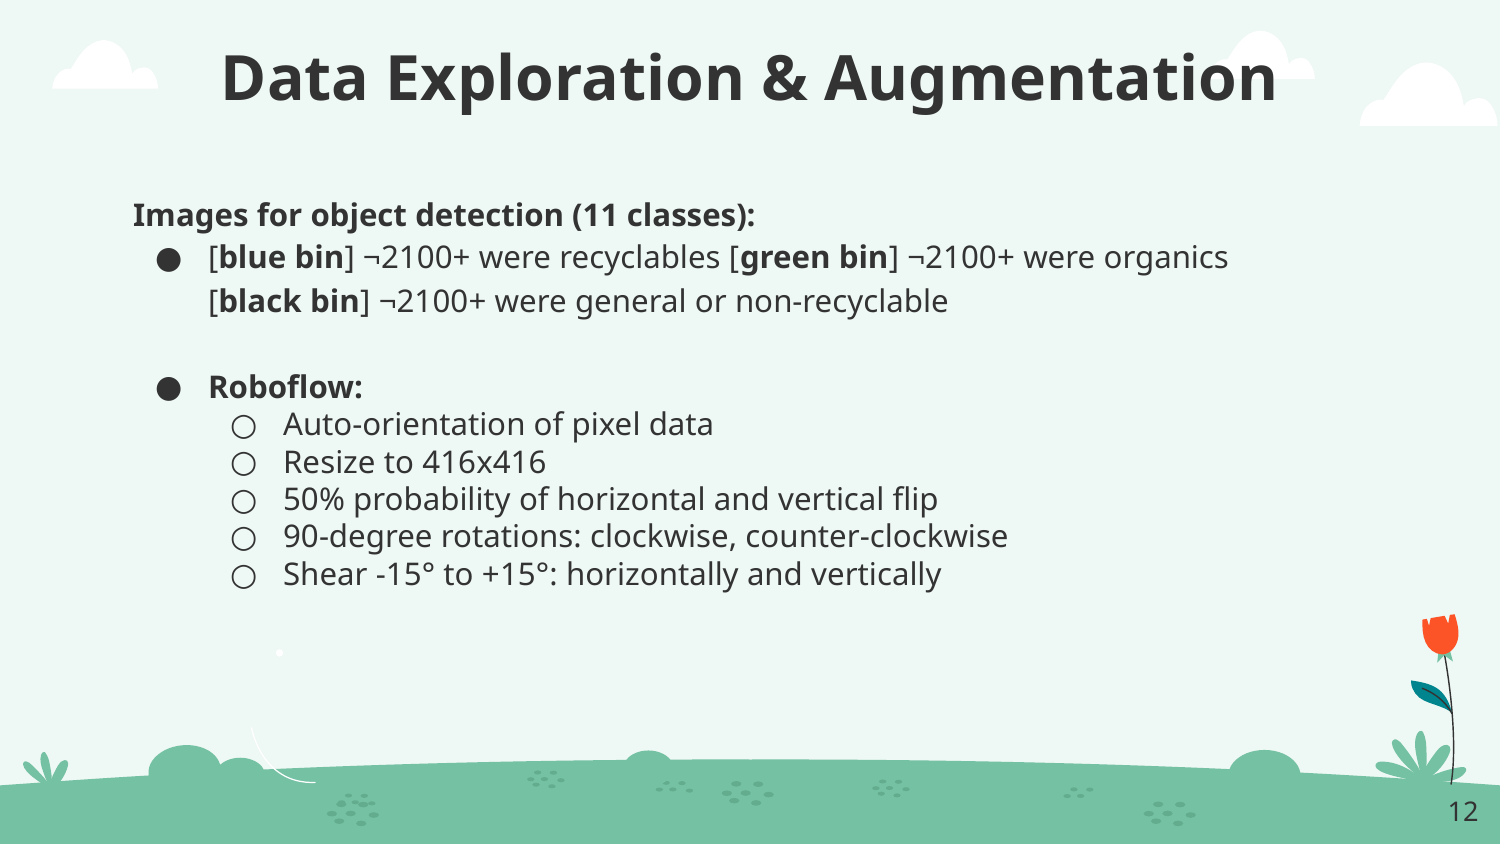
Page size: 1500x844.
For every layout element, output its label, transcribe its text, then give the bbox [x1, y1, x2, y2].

title Data Exploration & Augmentation [118, 23, 1382, 117]
subtitle Images for object detection (11 classes): [blue bin] ¬2100+ were recyclables [green bin] ¬2100+ were organics [black bin] ¬2100+ were general or non-recyclable Roboflow: Auto-orientation of pixel data Resize to 416x416 50% probability of horizontal and vertical flip 90-degree rotations: clockwise, counter-clockwise Shear -15° to +15°: horizontally and vertically [118, 174, 1382, 454]
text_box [251, 648, 316, 785]
slide_number ‹#› [1403, 779, 1494, 844]
